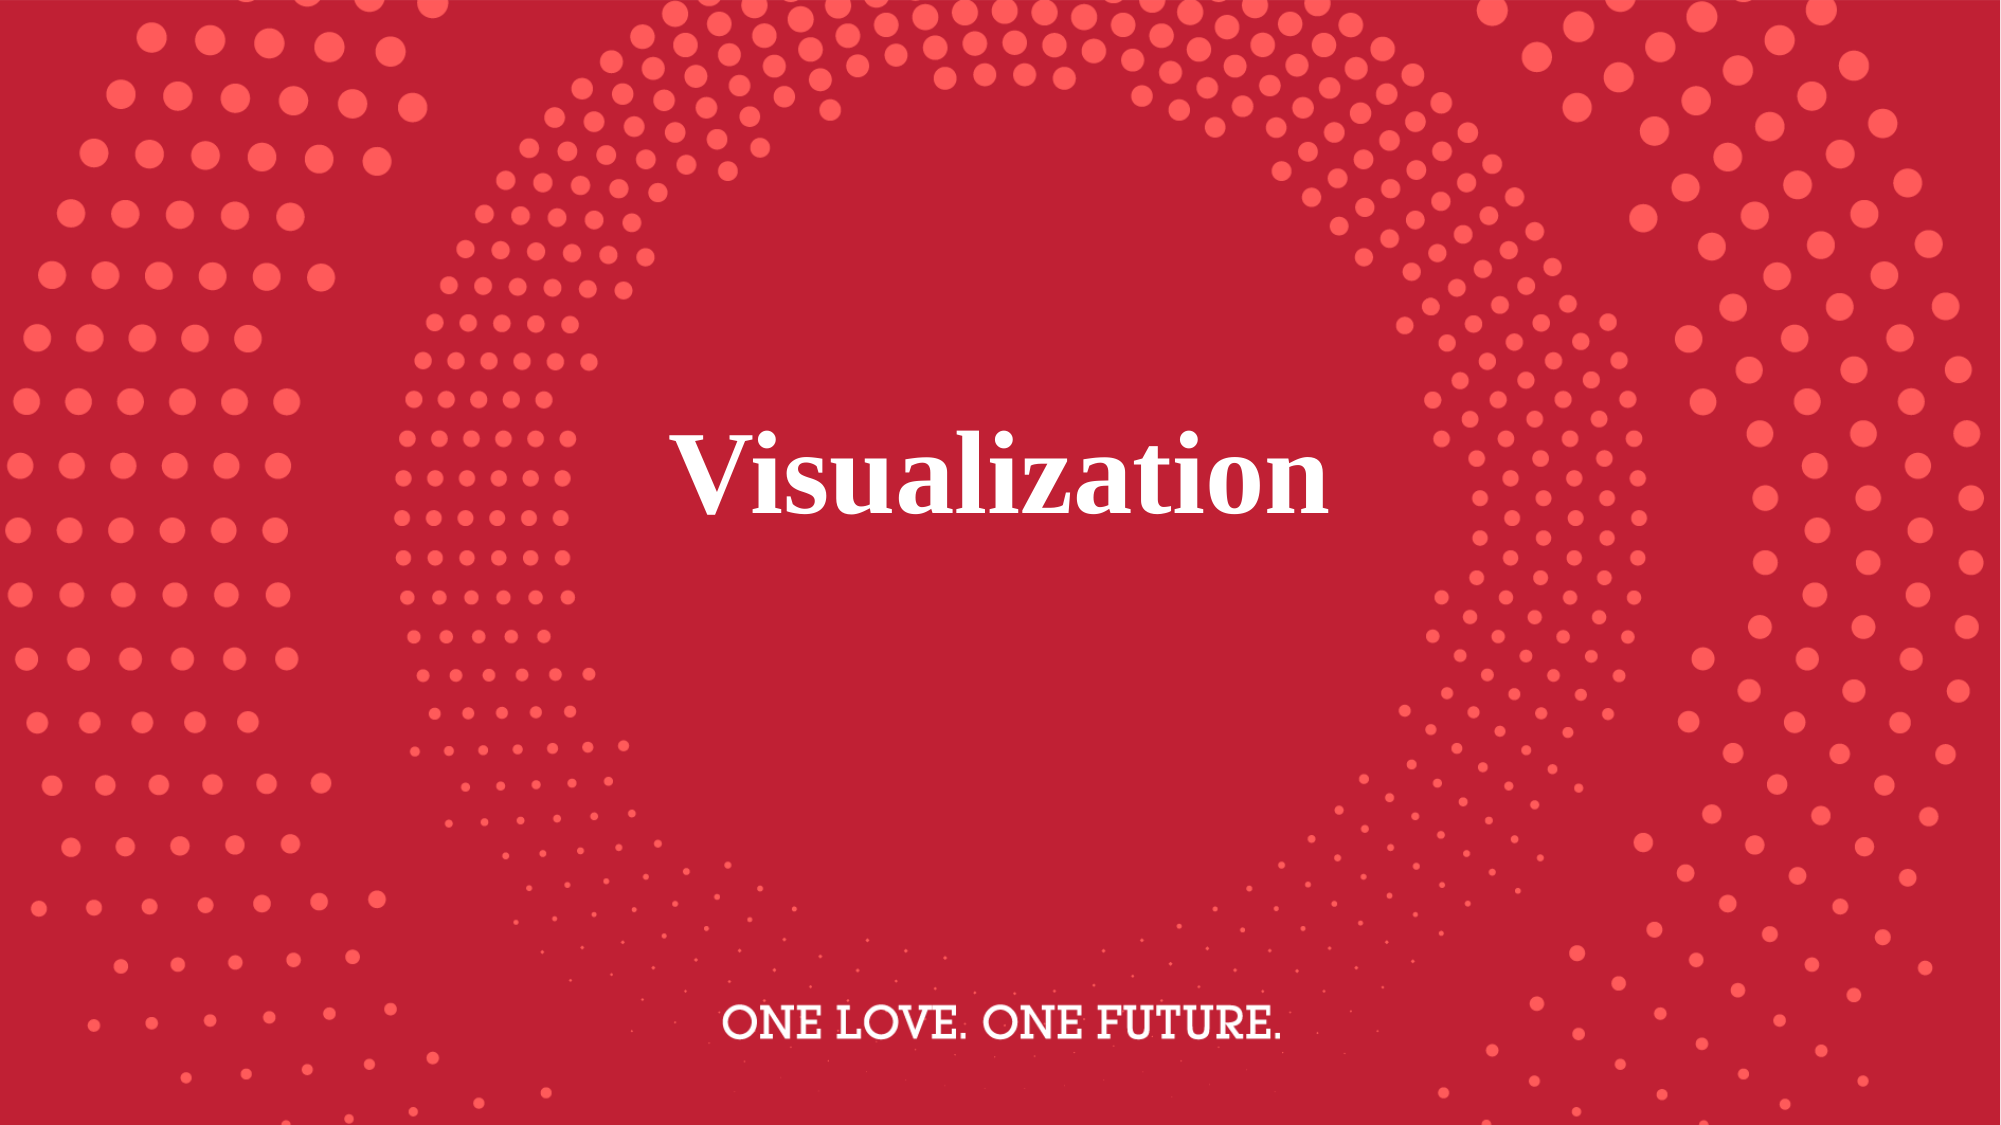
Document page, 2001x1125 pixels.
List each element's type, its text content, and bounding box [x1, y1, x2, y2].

title Visualization [621, 403, 1379, 722]
picture [0, 0, 2001, 1125]
